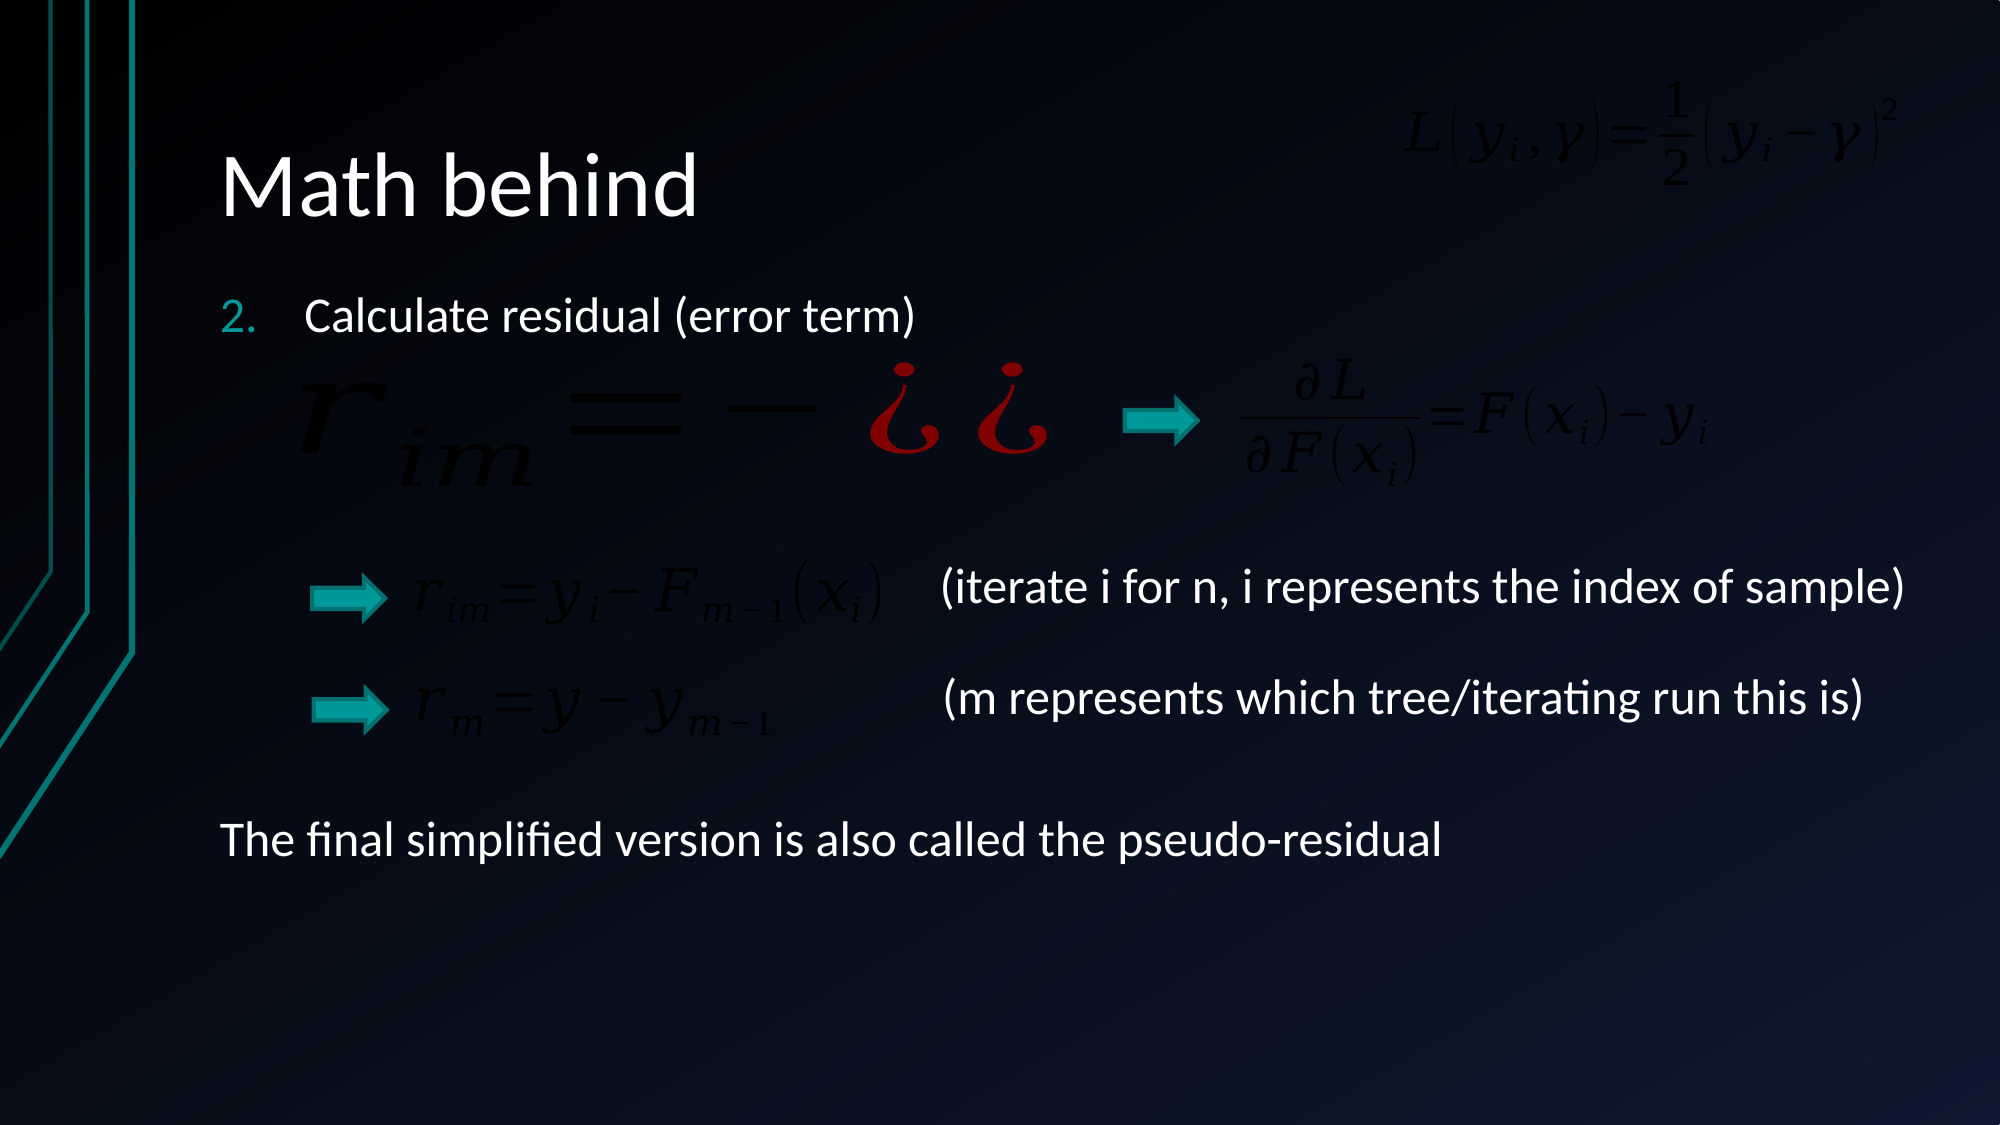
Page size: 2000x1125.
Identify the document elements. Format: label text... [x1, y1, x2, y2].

list Calculate residual (error term) The final simplified version is also called the pseudo-residual [199, 279, 1900, 1012]
title Math behind [199, 45, 1900, 246]
text_box (iterate i for n, i represents the index of sample) [924, 546, 1922, 622]
text_box [311, 683, 390, 737]
text_box [1122, 394, 1201, 447]
text_box (m represents which tree/iterating run this is) [927, 656, 1881, 732]
text_box [310, 572, 389, 625]
